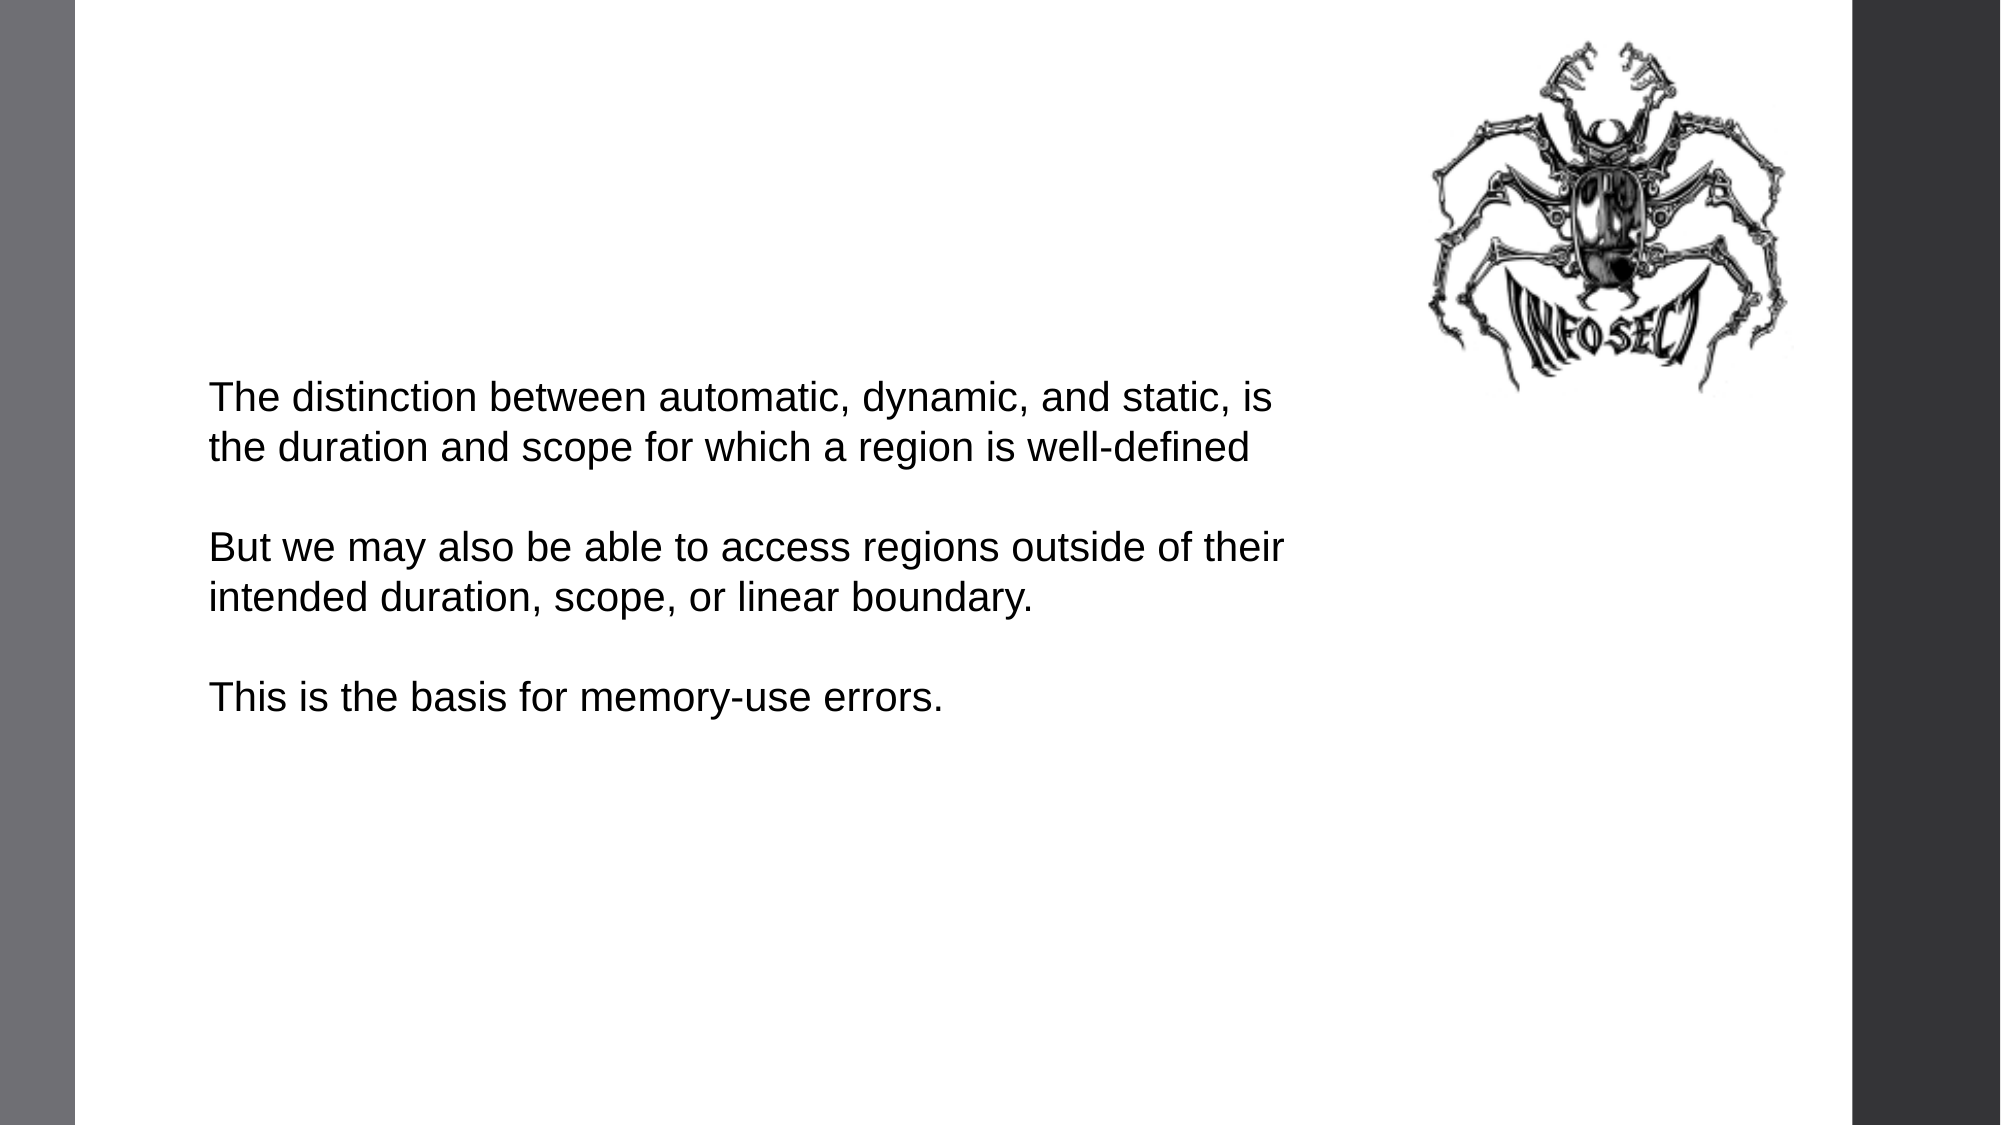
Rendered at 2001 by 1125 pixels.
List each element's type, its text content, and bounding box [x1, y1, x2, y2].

text_box The distinction between automatic, dynamic, and static, is the duration and scope for which a region is well-defined But we may also be able to access regions outside of their intended duration, scope, or linear boundary. This is the basis for memory-use errors. [193, 362, 1337, 822]
picture [1423, 29, 1794, 400]
